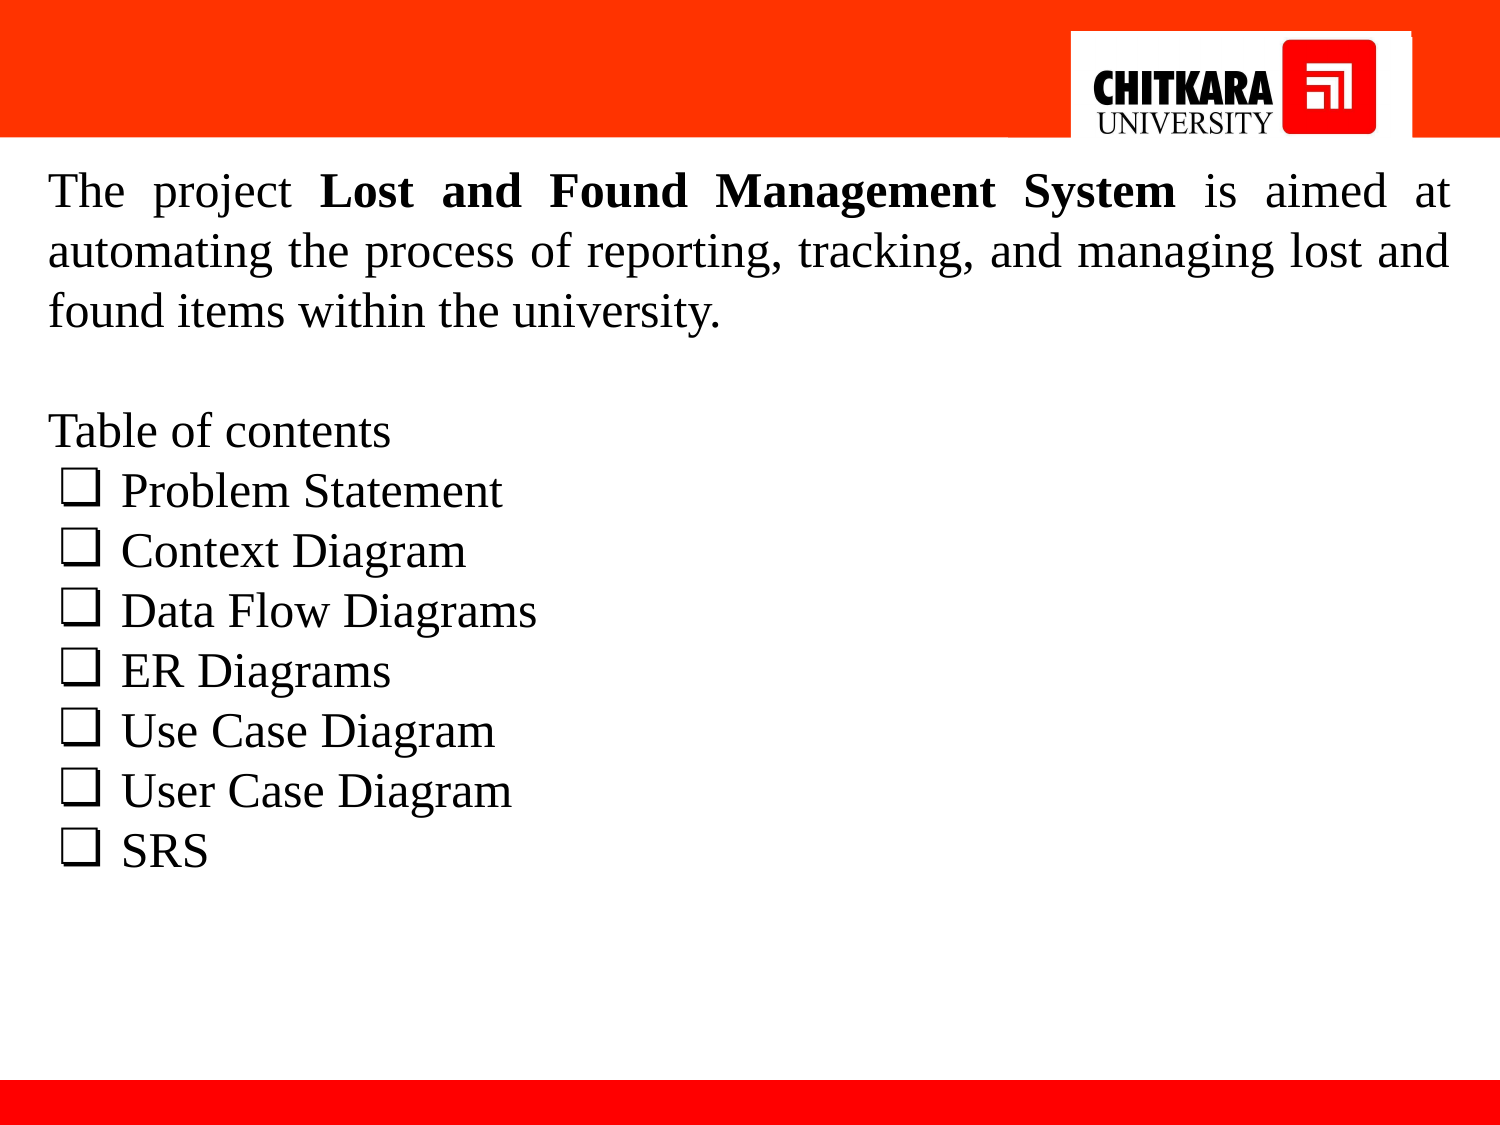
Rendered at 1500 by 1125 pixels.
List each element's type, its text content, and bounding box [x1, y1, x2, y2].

picture [1074, 37, 1391, 138]
text_box The project Lost and Found Management System is aimed at automating the process of reporting, tracking, and managing lost and found items within the university. Table of contents Problem Statement Context Diagram Data Flow Diagrams ER Diagrams Use Case Diagram User Case Diagram SRS [30, 149, 1467, 885]
